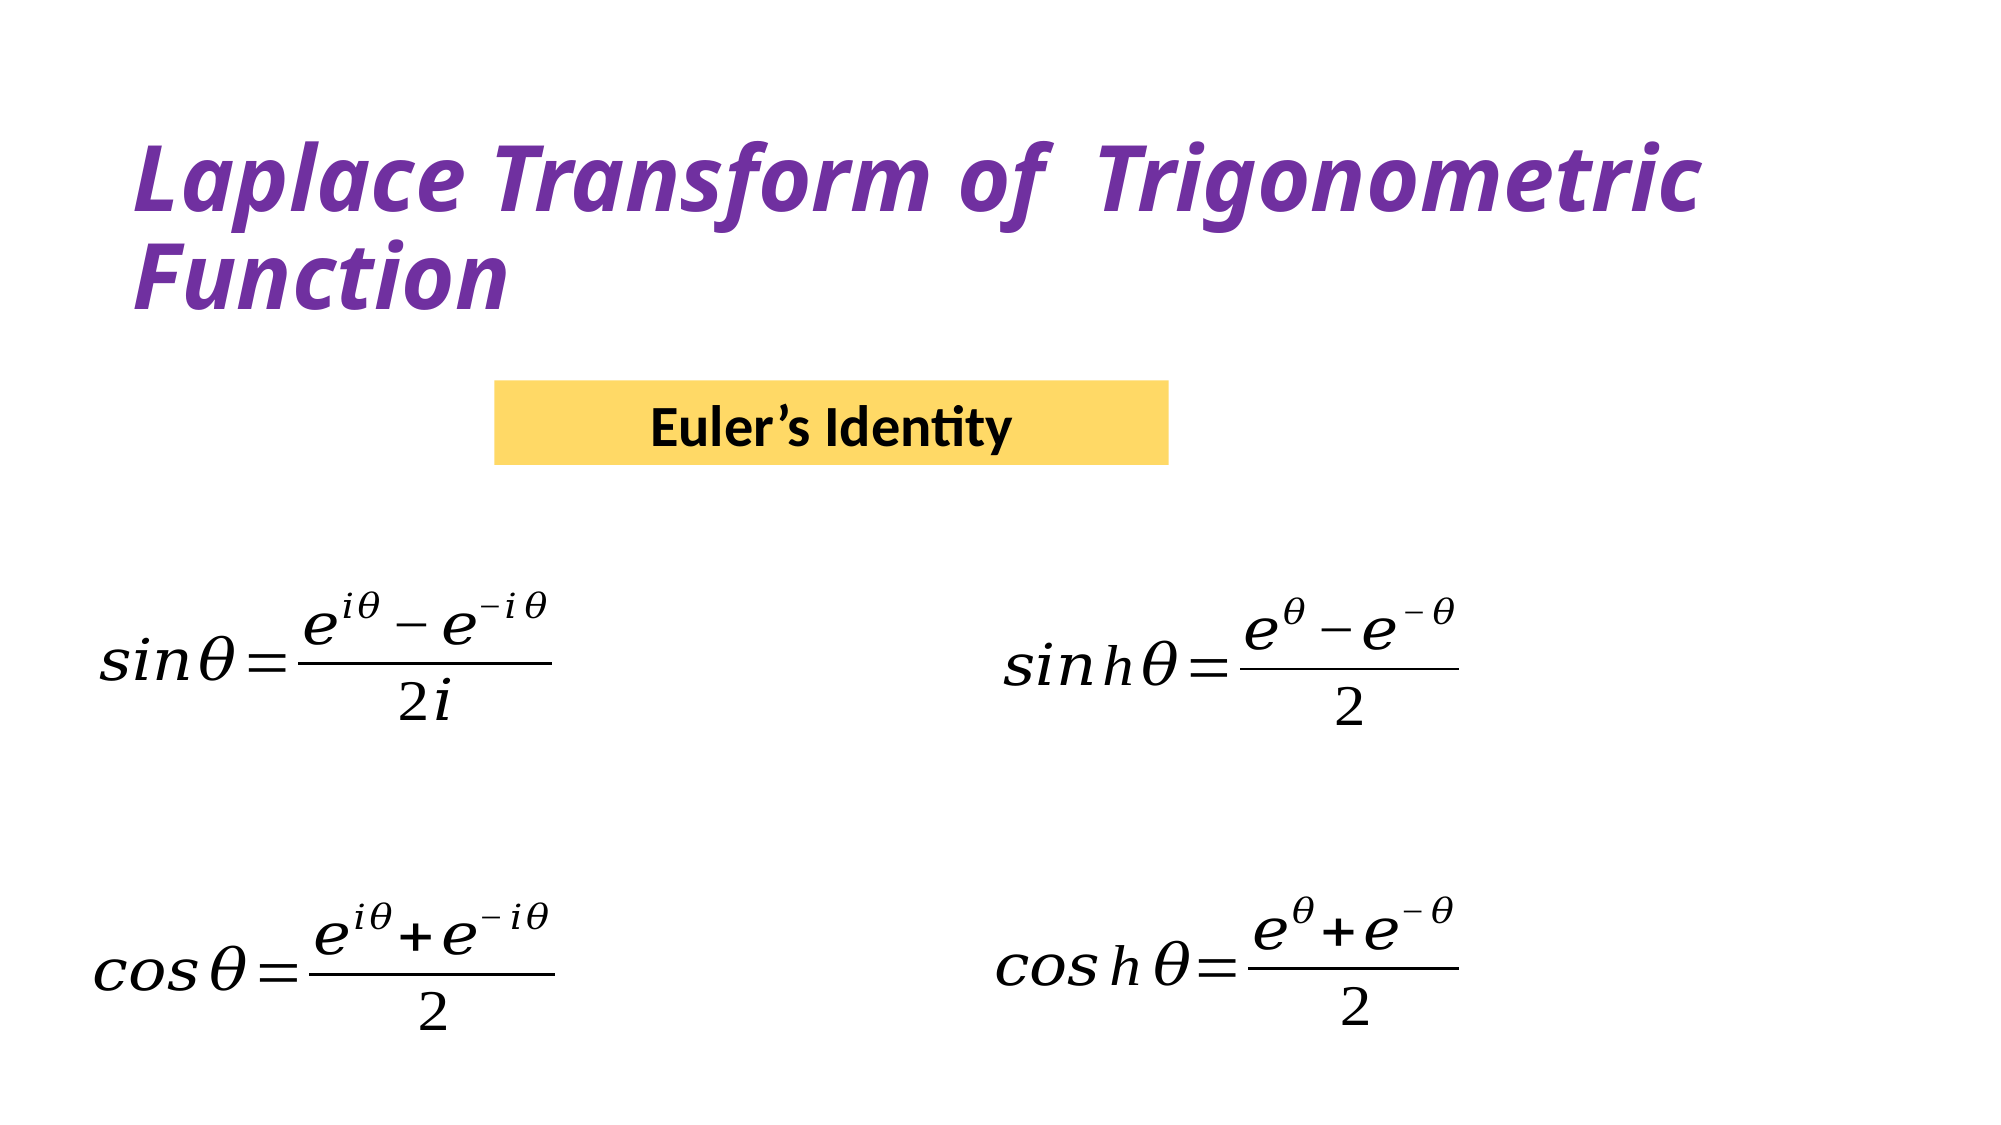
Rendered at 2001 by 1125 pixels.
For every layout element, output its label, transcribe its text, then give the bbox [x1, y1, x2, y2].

text_box Euler’s Identity [494, 380, 1169, 465]
title Laplace Transform of Trigonometric Function [117, 122, 1843, 340]
